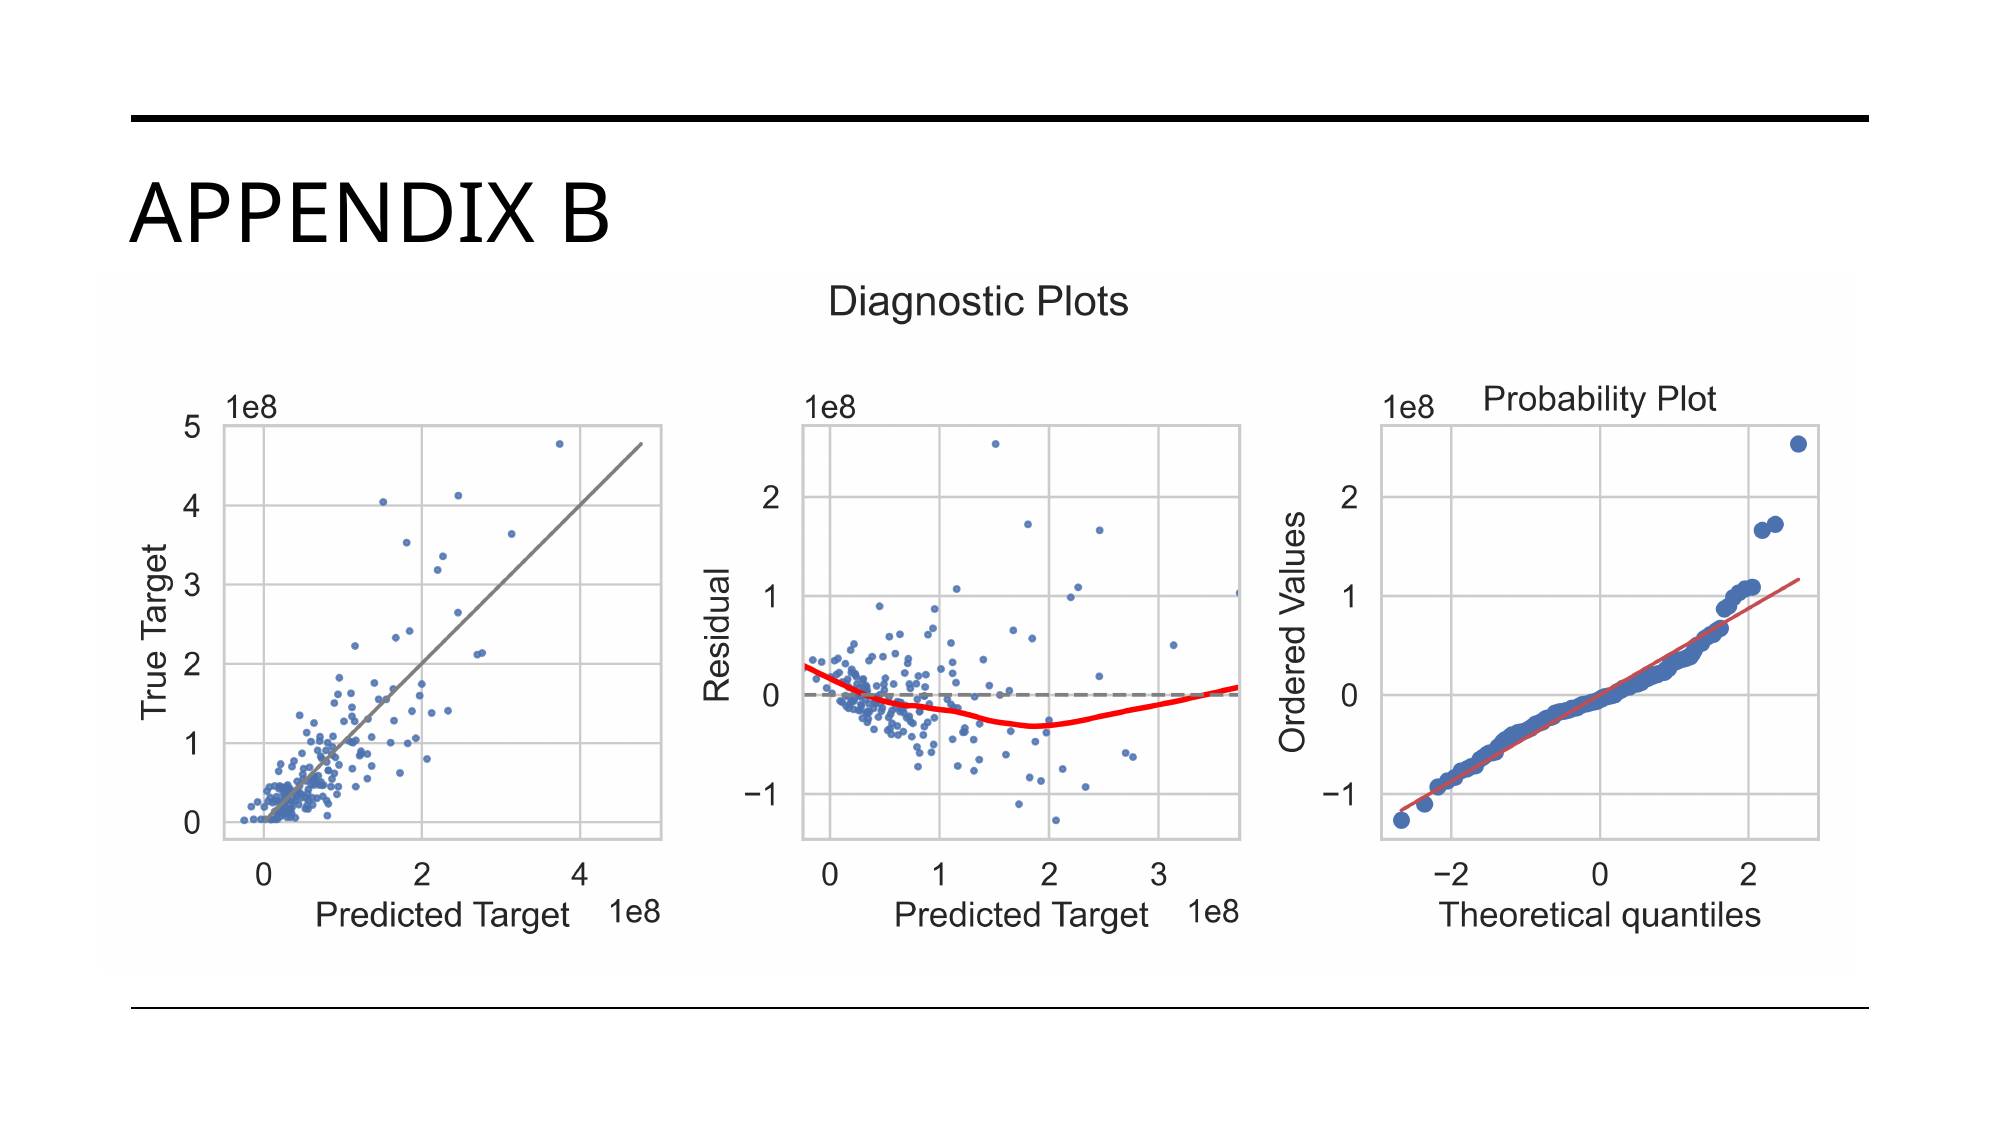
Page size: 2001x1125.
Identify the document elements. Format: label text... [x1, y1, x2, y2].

title Appendix b [114, 151, 1869, 377]
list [101, 271, 1856, 973]
